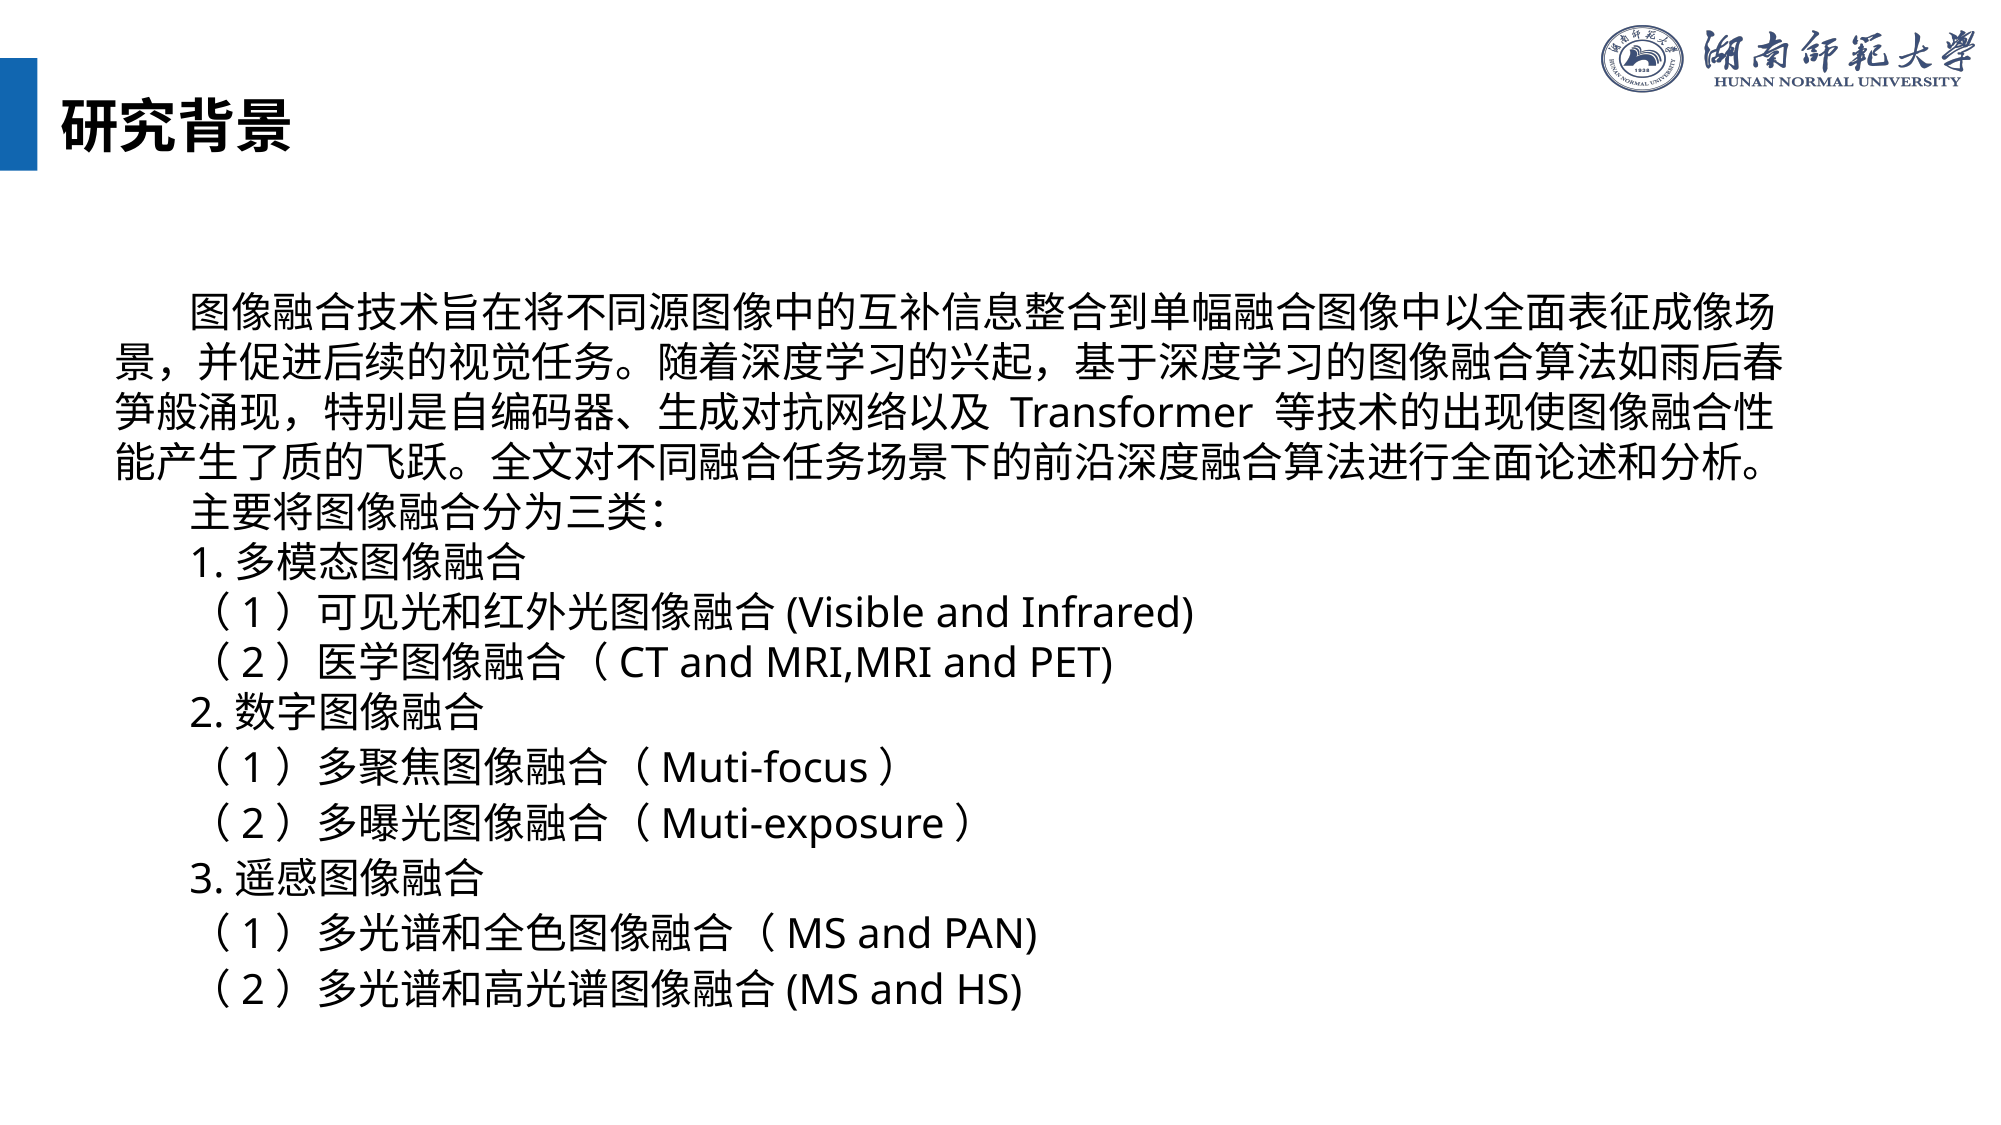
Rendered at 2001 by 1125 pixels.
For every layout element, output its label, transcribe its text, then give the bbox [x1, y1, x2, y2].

text_box 研究背景 [45, 81, 501, 167]
text_box 图像融合技术旨在将不同源图像中的互补信息整合到单幅融合图像中以全面表征成像场景，并促进后续的视觉任务。随着深度学习的兴起，基于深度学习的图像融合算法如雨后春笋般涌现，特别是自编码器、生成对抗网络以及 Transformer 等技术的出现使图像融合性能产生了质的飞跃。全文对不同融合任务场景下的前沿深度融合算法进行全面论述和分析。 主要将图像融合分为三类： 1.多模态图像融合 （1）可见光和红外光图像融合(Visible and Infrared) （2）医学图像融合（CT and MRI,MRI and PET) 2.数字图像融合 （1）多聚焦图像融合（Muti-focus） （2）多曝光图像融合（Muti-exposure） 3.遥感图像融合 （1）多光谱和全色图像融合（MS and PAN) （2）多光谱和高光谱图像融合(MS and HS) [99, 233, 1813, 1077]
picture [1601, 25, 1975, 107]
text_box [0, 58, 38, 171]
